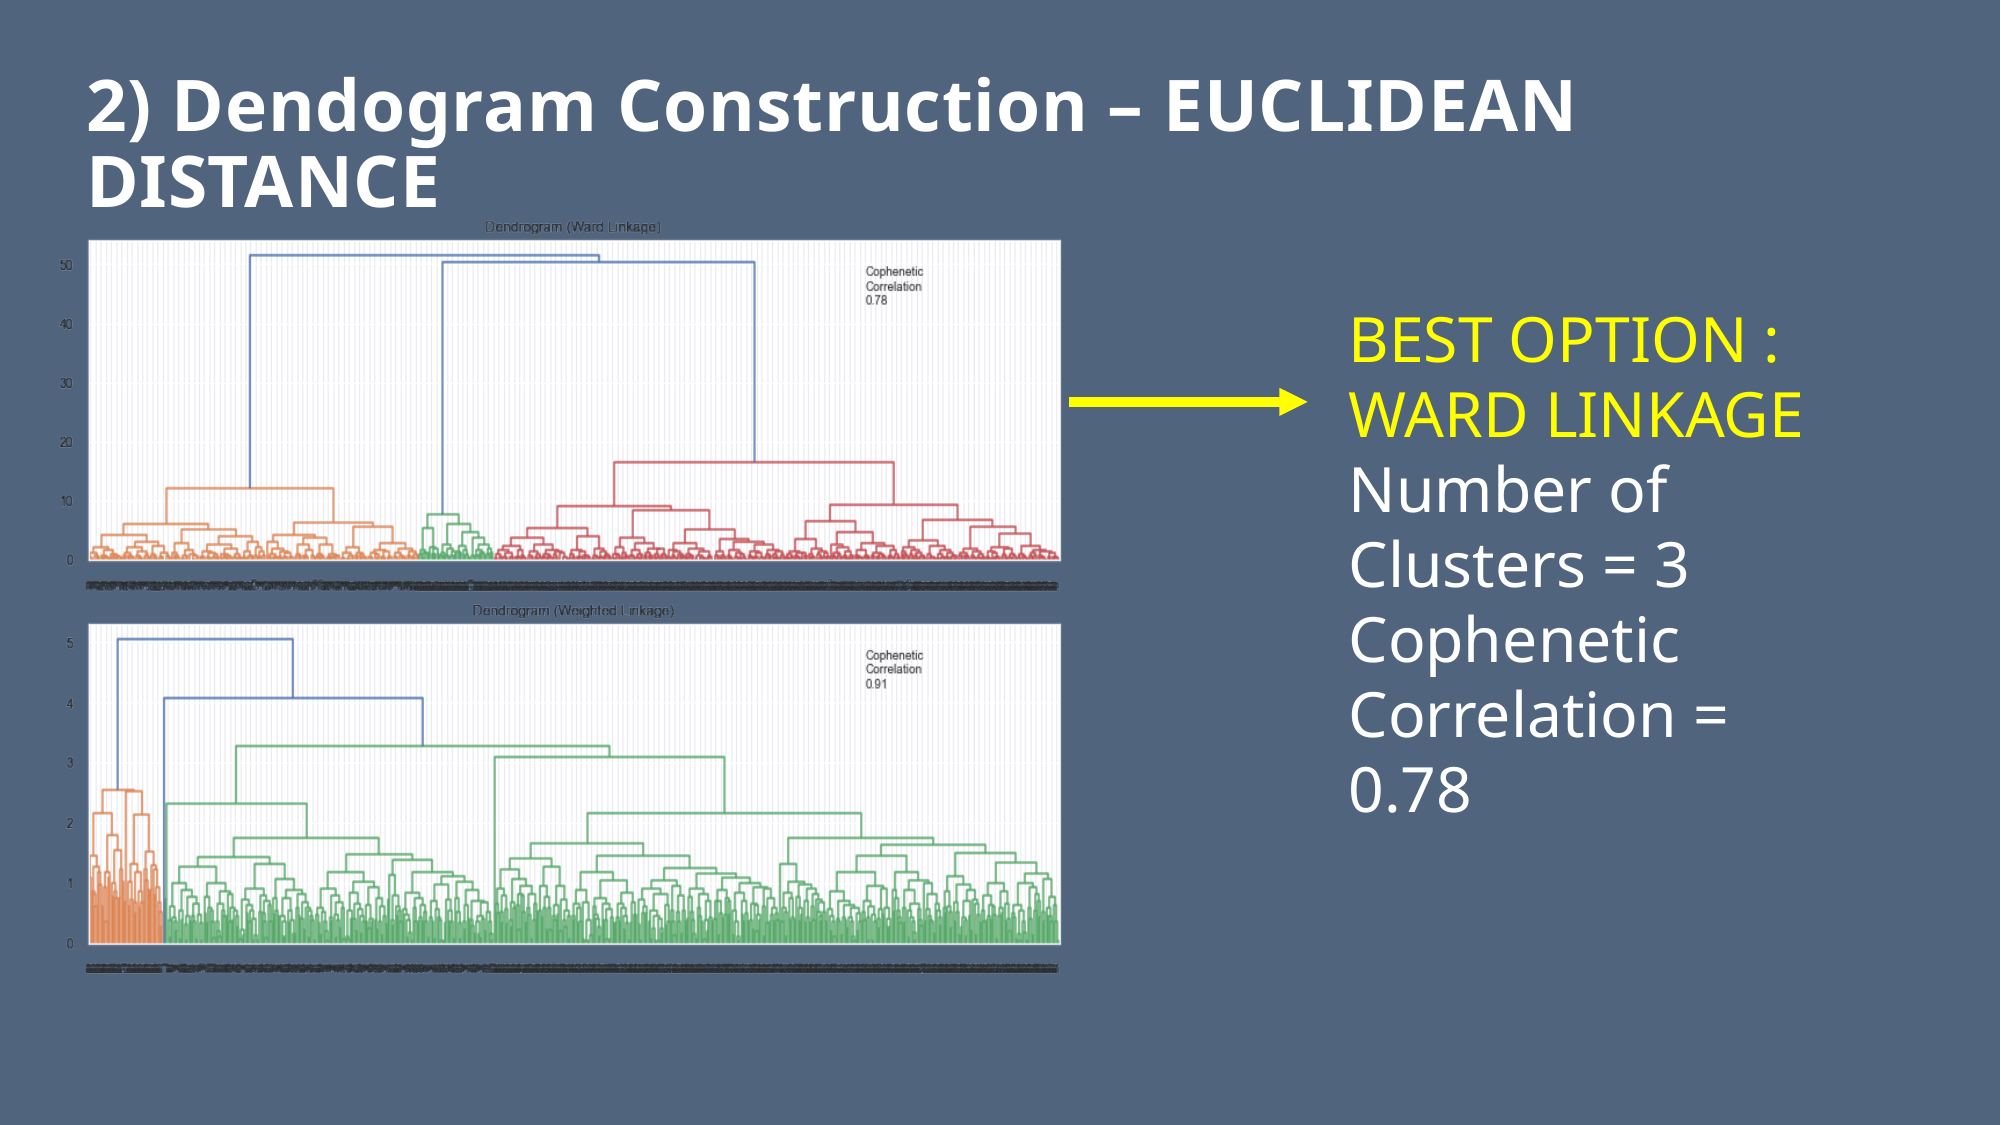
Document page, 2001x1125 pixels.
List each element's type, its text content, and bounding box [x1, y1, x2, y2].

text_box BEST OPTION : WARD LINKAGE Number of Clusters = 3 Cophenetic Correlation = 0.78 [1333, 292, 1846, 833]
title 2) Dendogram Construction – EUCLIDEAN DISTANCE [86, 71, 1846, 223]
picture [47, 208, 1069, 983]
